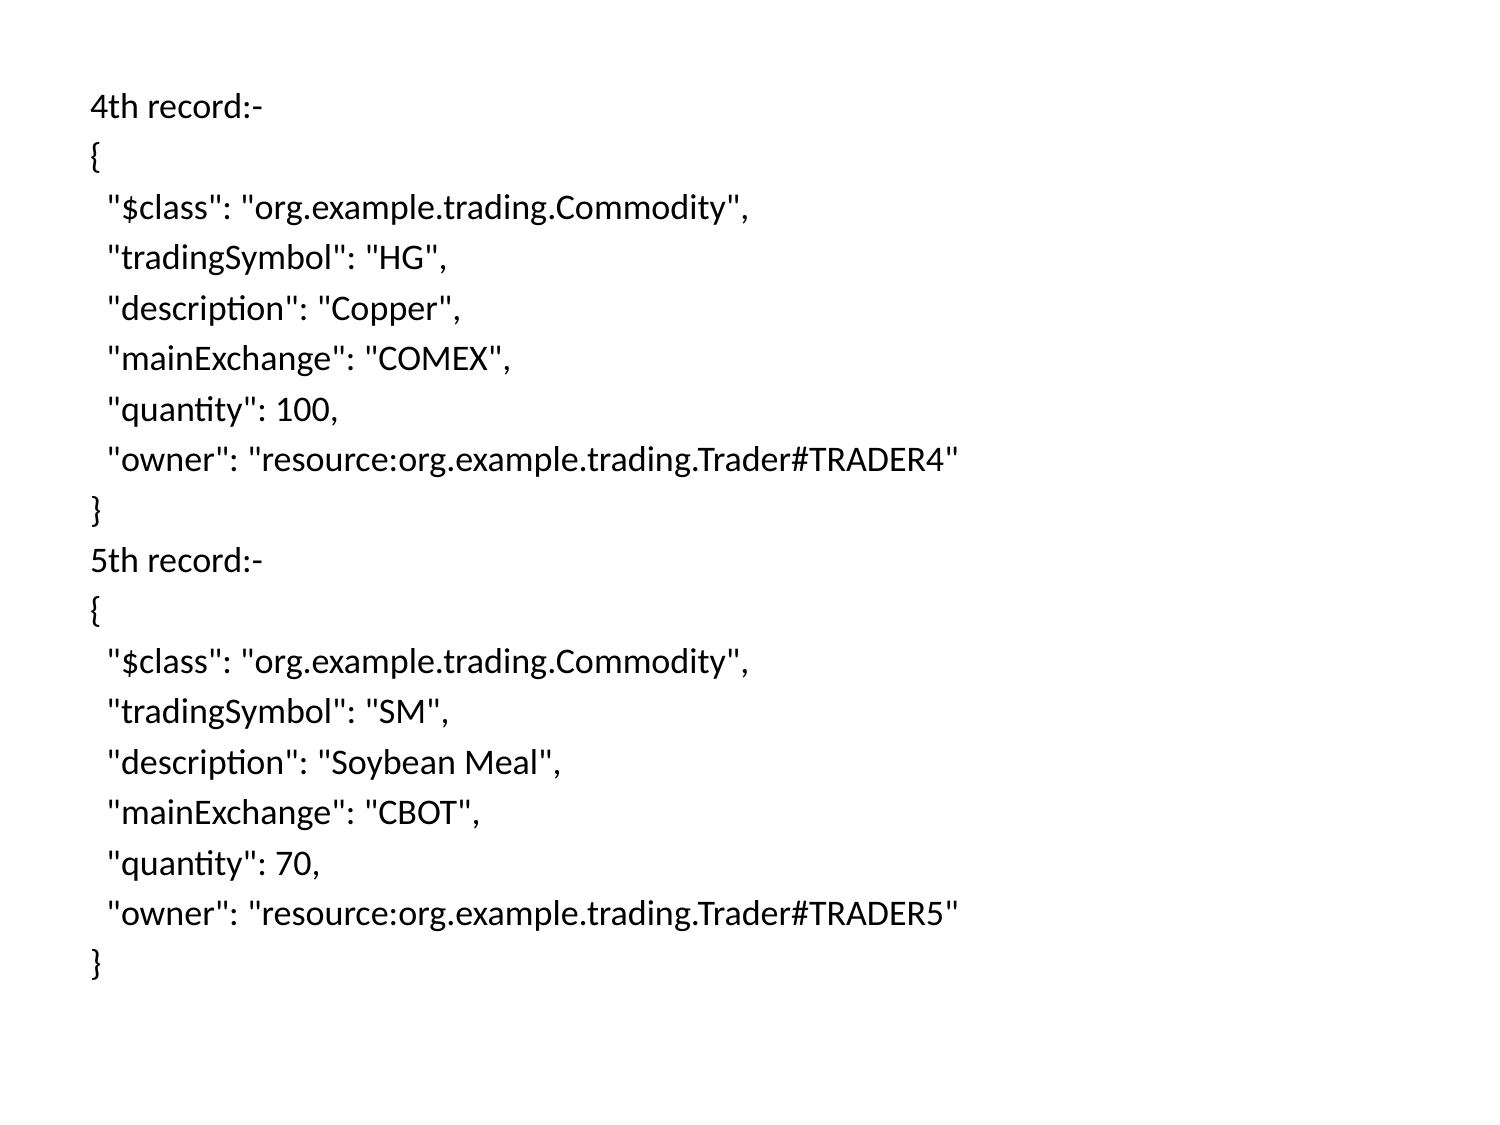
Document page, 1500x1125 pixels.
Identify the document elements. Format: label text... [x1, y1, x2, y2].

list 4th record:- { "$class": "org.example.trading.Commodity", "tradingSymbol": "HG", "description": "Copper", "mainExchange": "COMEX", "quantity": 100, "owner": "resource:org.example.trading.Trader#TRADER4" } 5th record:- { "$class": "org.example.trading.Commodity", "tradingSymbol": "SM", "description": "Soybean Meal", "mainExchange": "CBOT", "quantity": 70, "owner": "resource:org.example.trading.Trader#TRADER5" } [75, 75, 1425, 1005]
